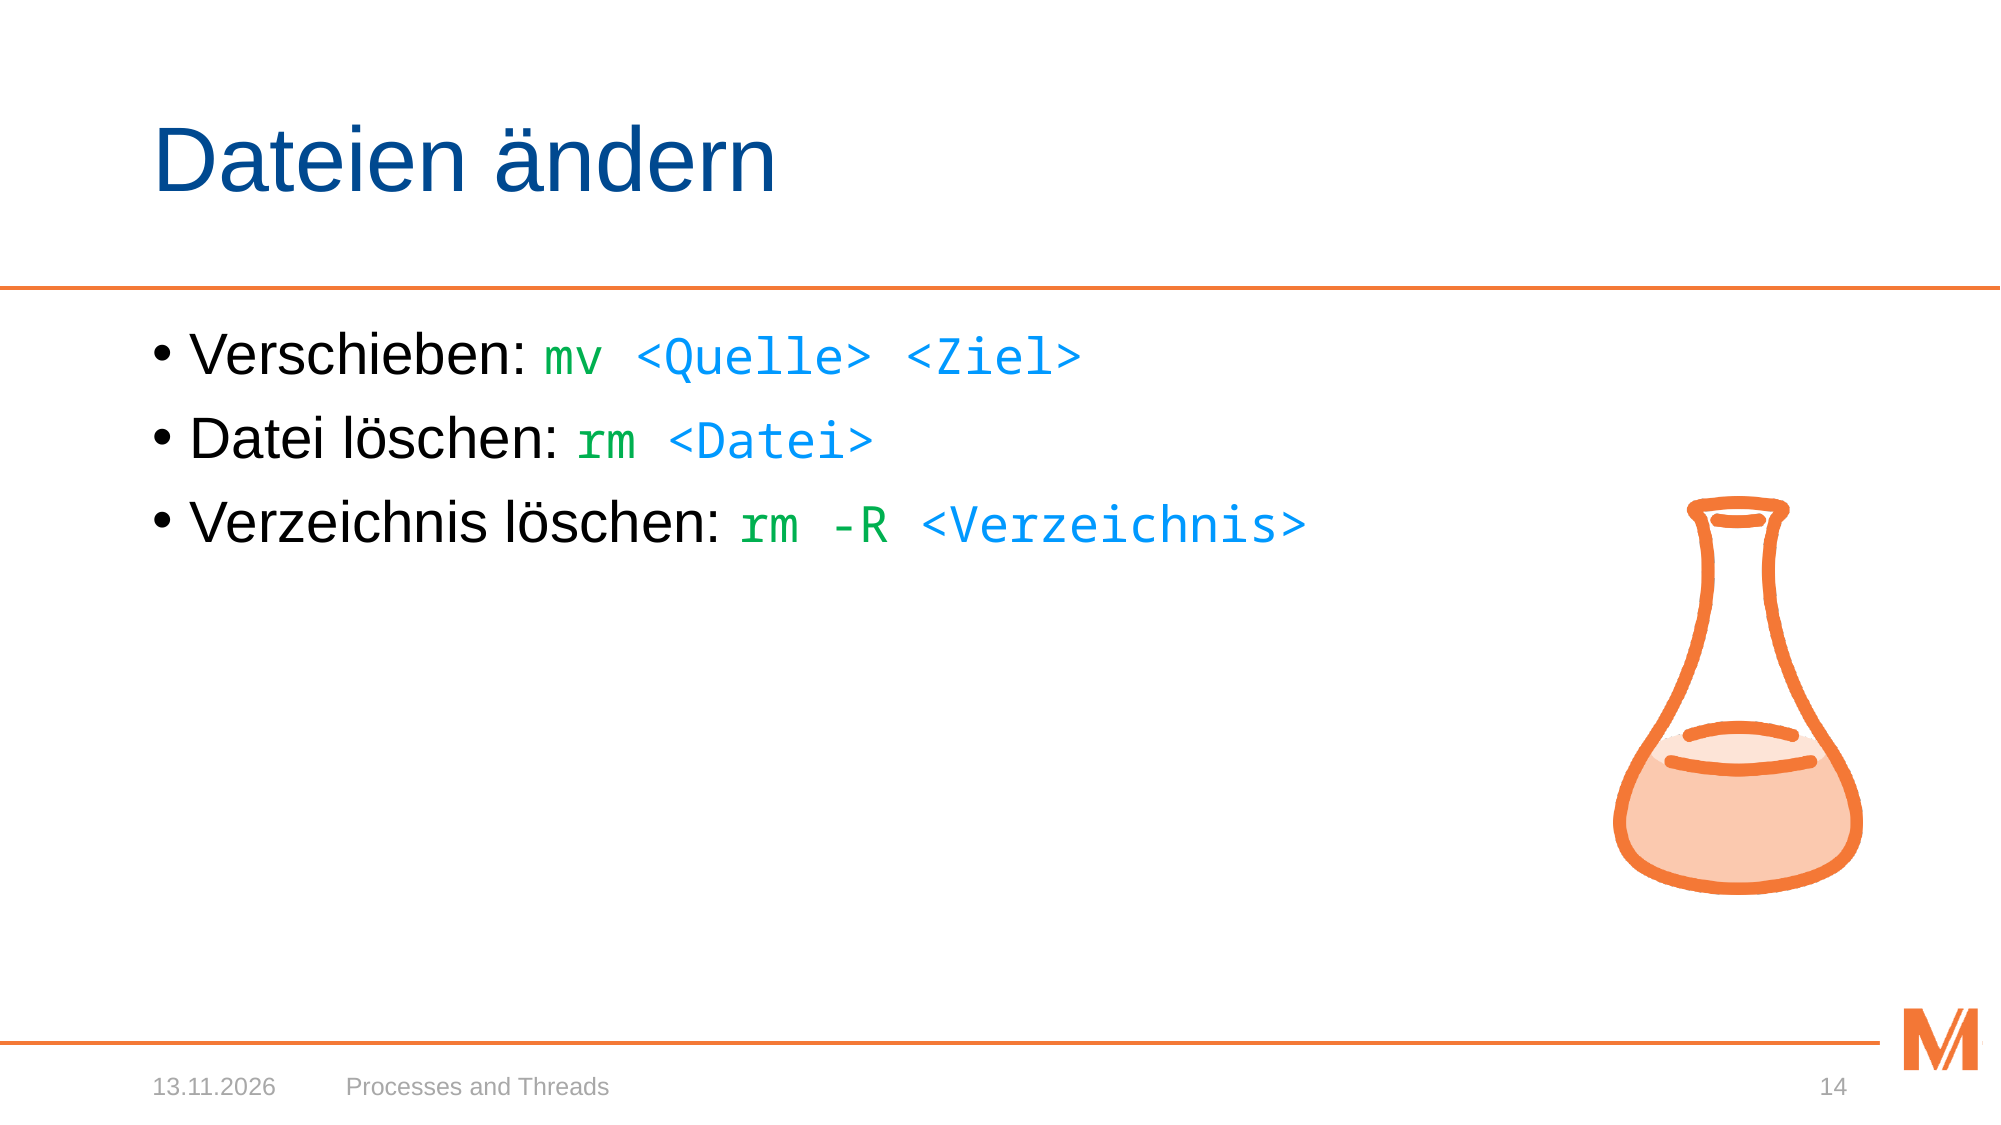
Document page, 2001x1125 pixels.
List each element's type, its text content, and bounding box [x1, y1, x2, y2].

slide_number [137, 1055, 313, 1116]
list Verschieben: mv <Quelle> <Ziel> Datei löschen: rm <Datei> Verzeichnis löschen: rm -R <Verzeichnis> [137, 316, 1552, 1014]
picture [1879, 989, 1982, 1097]
slide_number 14 [1743, 1055, 1863, 1116]
footer Processes and Threads [330, 1055, 1721, 1116]
picture [1613, 496, 1863, 895]
title Dateien ändern [137, 59, 1863, 264]
